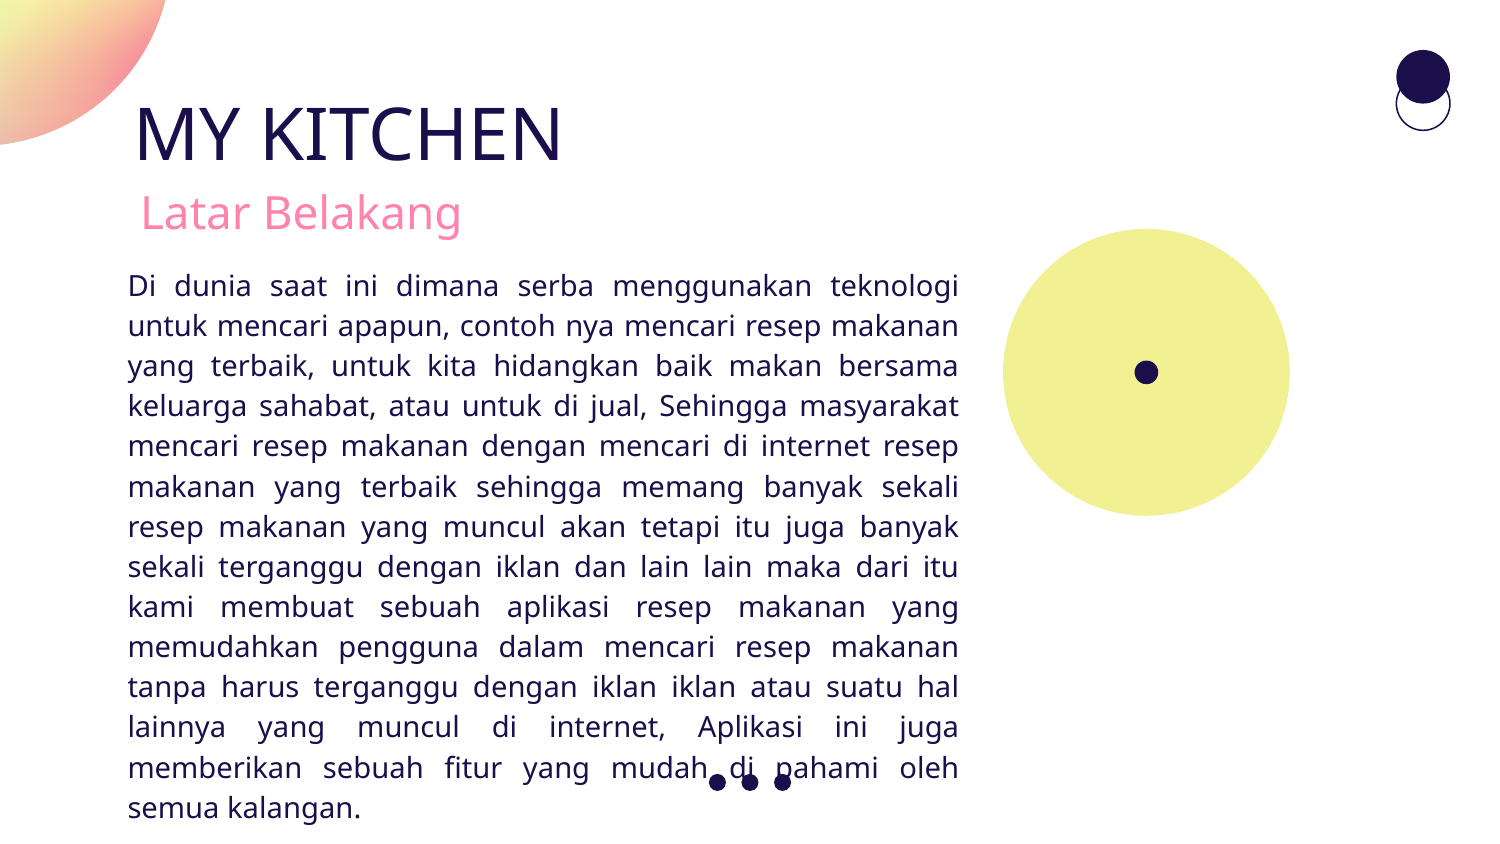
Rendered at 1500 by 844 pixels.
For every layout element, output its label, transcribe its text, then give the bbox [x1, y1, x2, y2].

title MY KITCHEN [118, 72, 1382, 167]
text_box [1002, 228, 1290, 516]
subtitle Latar Belakang [125, 159, 755, 254]
subtitle Di dunia saat ini dimana serba menggunakan teknologi untuk mencari apapun, contoh nya mencari resep makanan yang terbaik, untuk kita hidangkan baik makan bersama keluarga sahabat, atau untuk di jual, Sehingga masyarakat mencari resep makanan dengan mencari di internet resep makanan yang terbaik sehingga memang banyak sekali resep makanan yang muncul akan tetapi itu juga banyak sekali terganggu dengan iklan dan lain lain maka dari itu kami membuat sebuah aplikasi resep makanan yang memudahkan pengguna dalam mencari resep makanan tanpa harus terganggu dengan iklan iklan atau suatu hal lainnya yang muncul di internet, Aplikasi ini juga memberikan sebuah fitur yang mudah di pahami oleh semua kalangan. [112, 246, 975, 625]
picture [0, 0, 166, 145]
text_box [1134, 360, 1159, 385]
